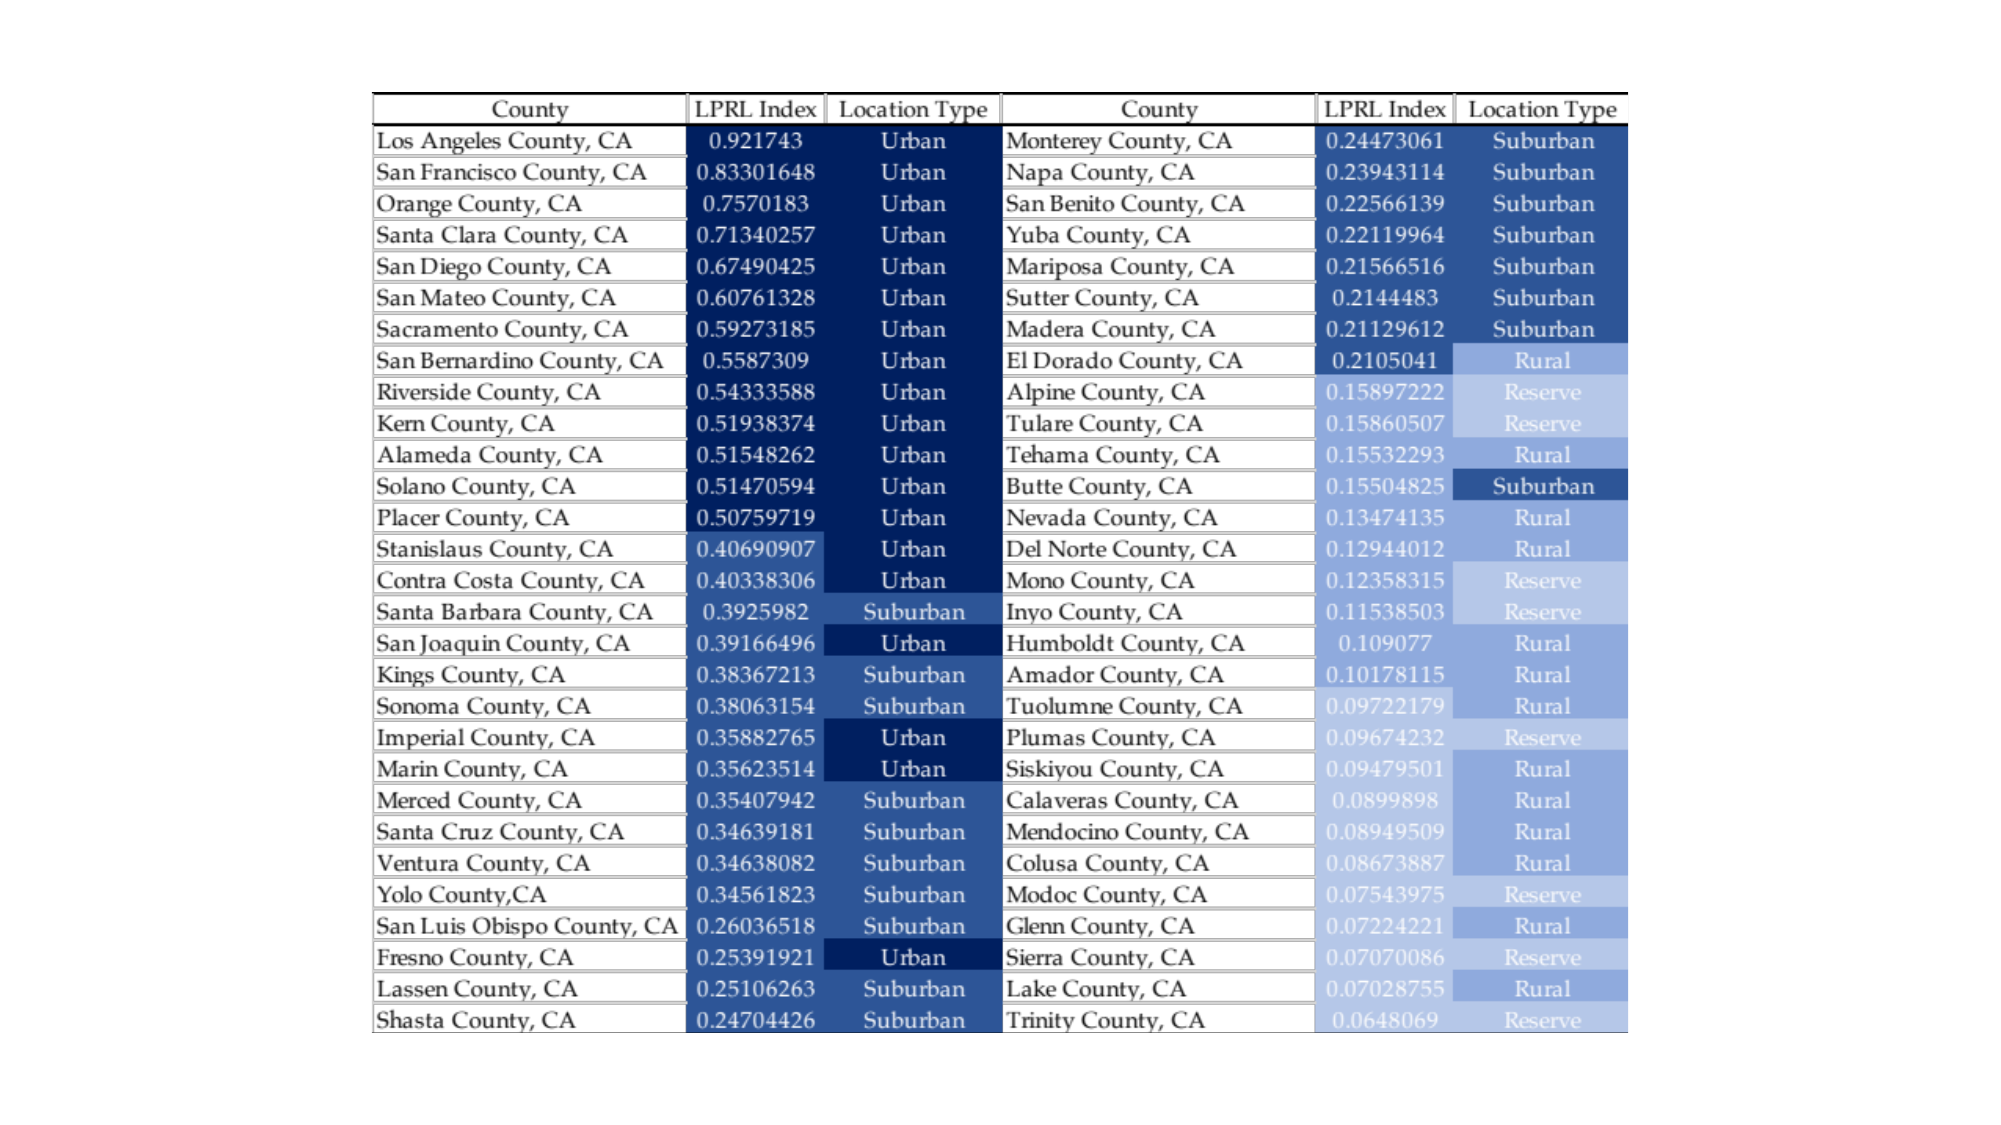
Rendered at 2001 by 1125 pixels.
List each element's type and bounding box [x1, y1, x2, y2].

picture [371, 92, 1629, 1033]
